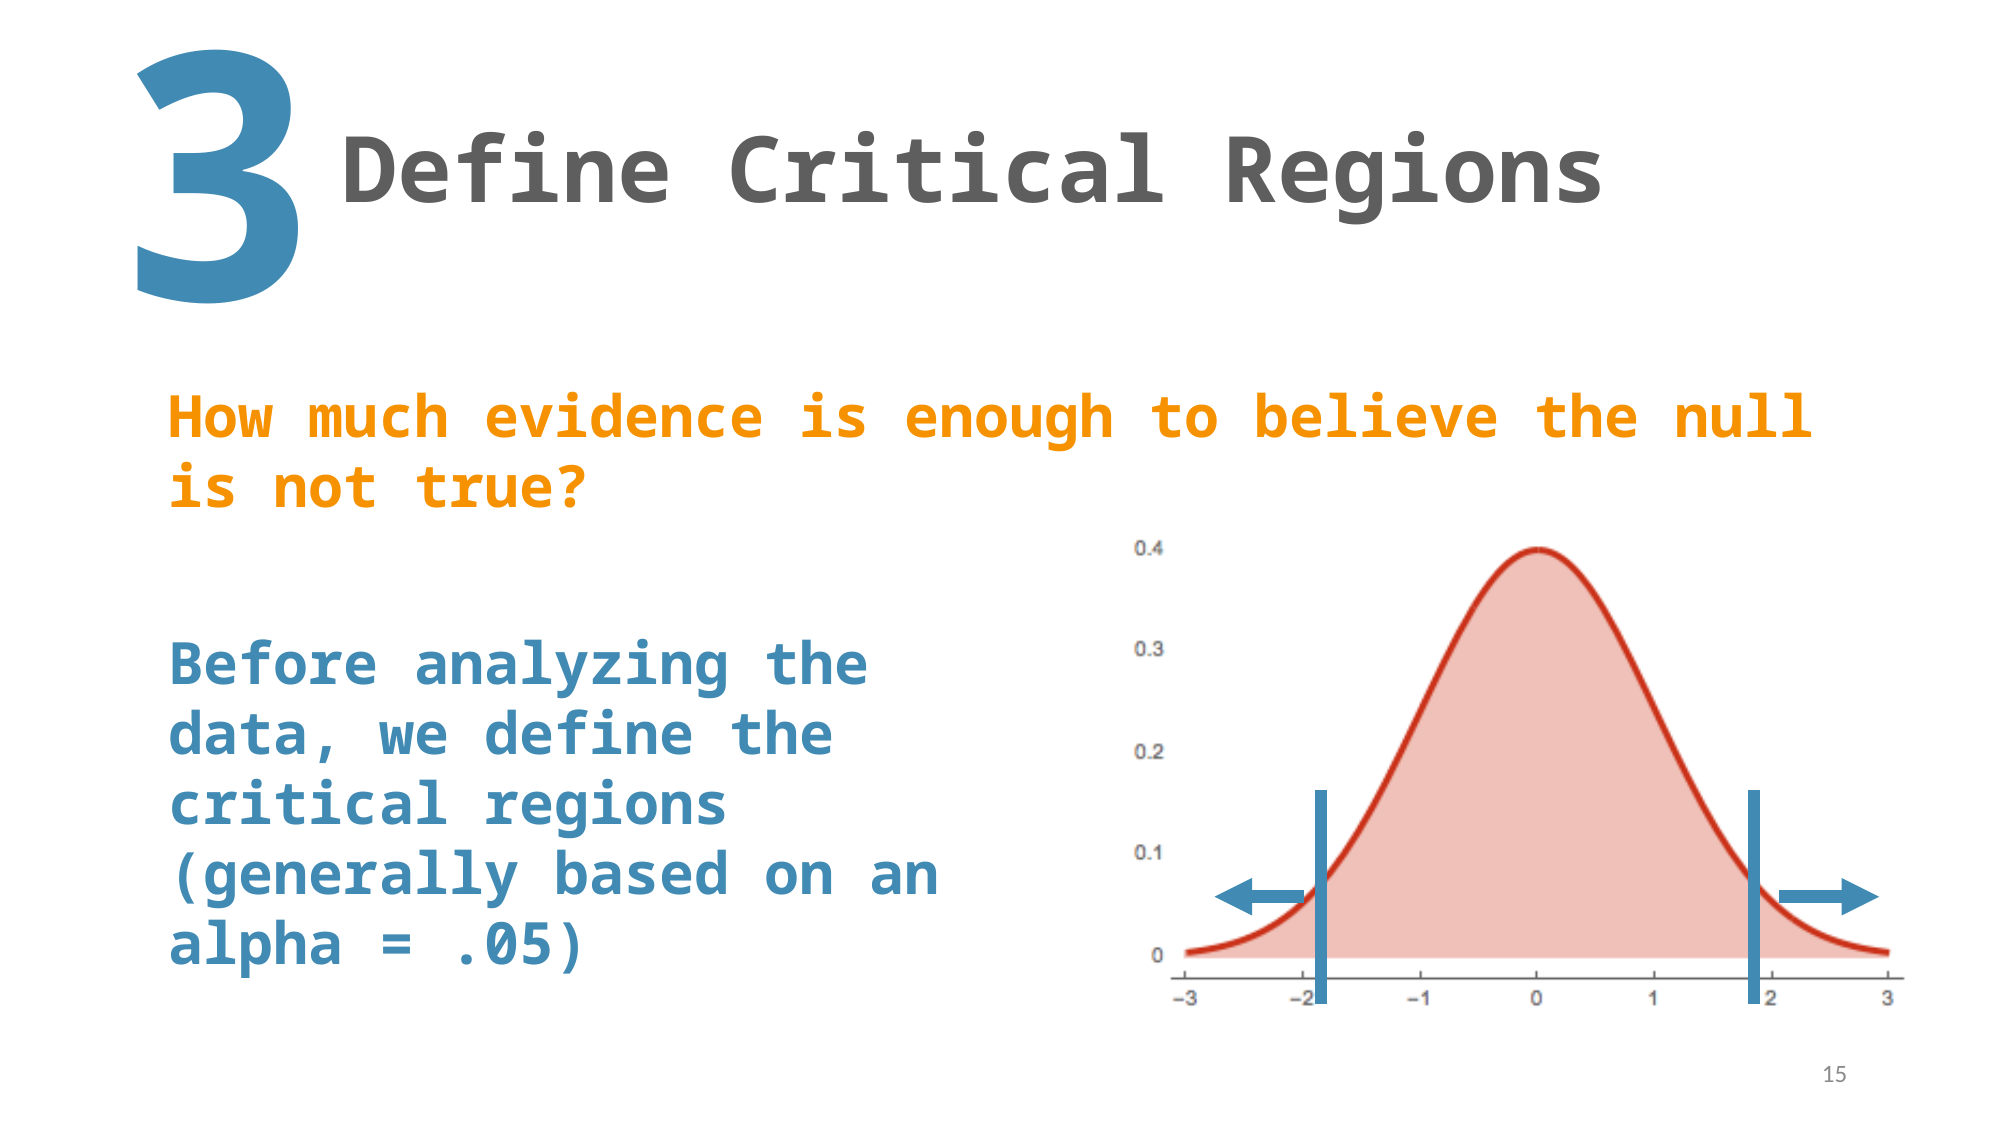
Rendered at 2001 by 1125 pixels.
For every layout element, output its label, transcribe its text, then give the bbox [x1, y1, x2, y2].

title Define Critical Regions [336, 64, 1657, 282]
picture [1120, 528, 1924, 1023]
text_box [1214, 789, 1880, 1004]
text_box How much evidence is enough to believe the null is not true? [154, 371, 1880, 527]
slide_number 15 [1412, 1042, 1863, 1103]
text_box Before analyzing the data, we define the critical regions (generally based on an alpha = .05) [154, 618, 1025, 984]
text_box 3 [98, 0, 336, 378]
